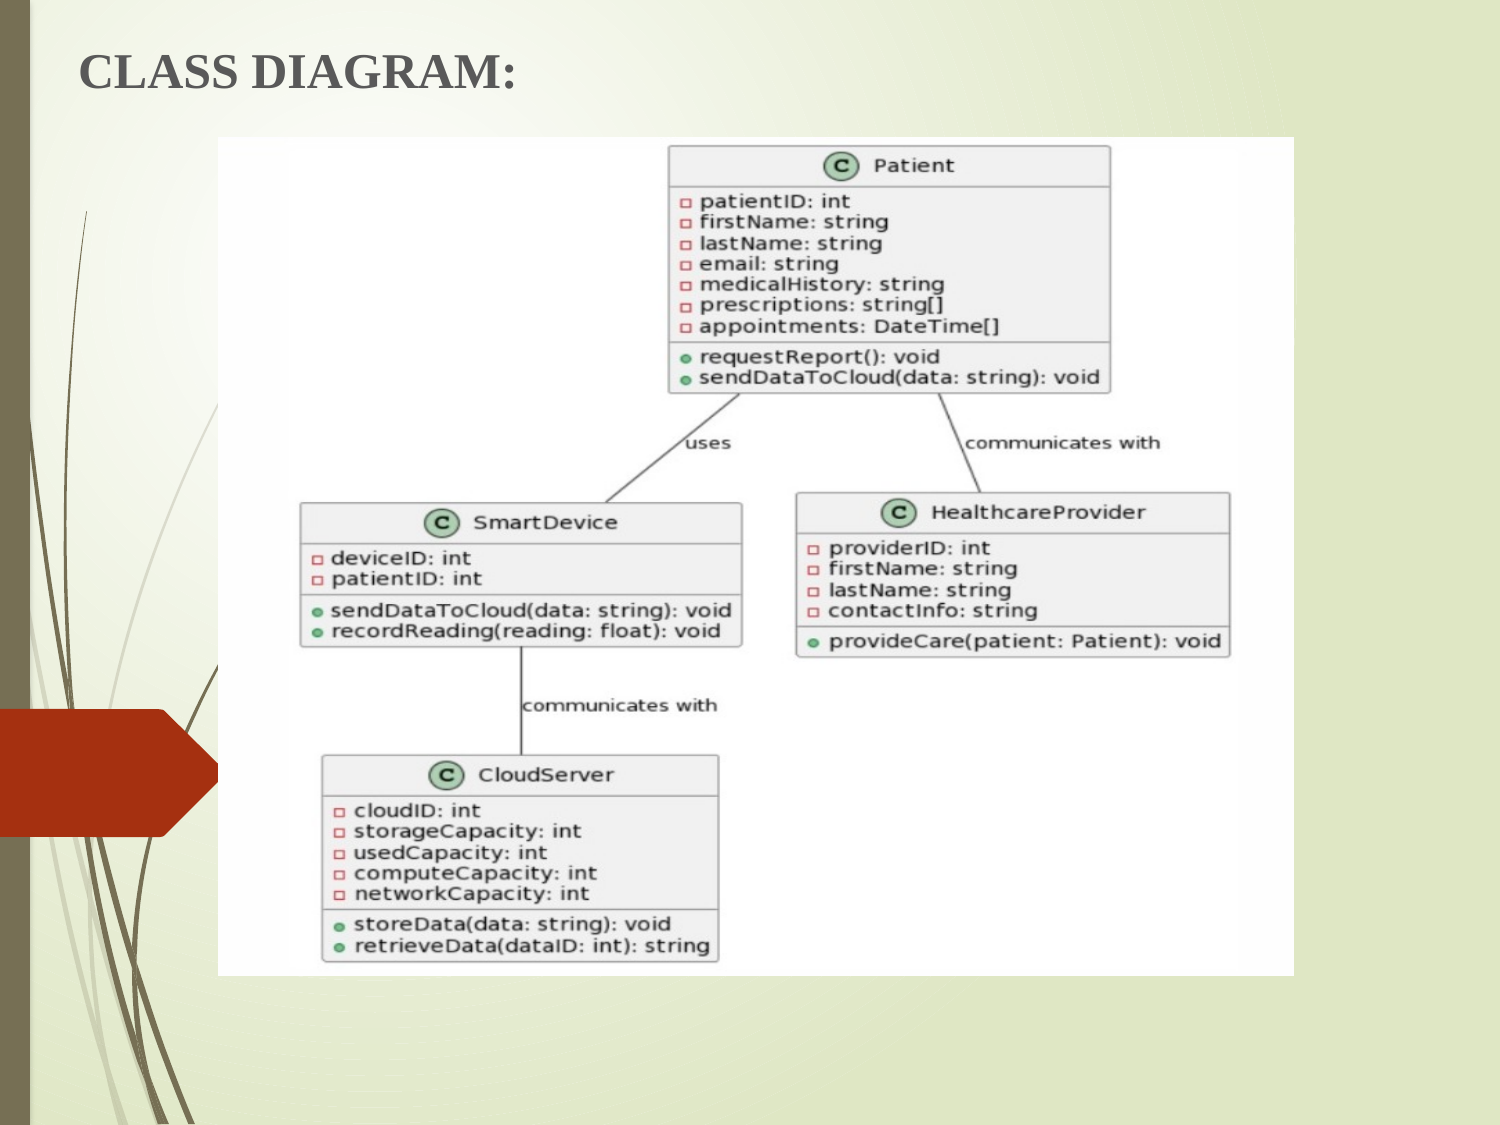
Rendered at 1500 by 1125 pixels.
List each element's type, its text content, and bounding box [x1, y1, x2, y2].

picture [218, 136, 1294, 977]
subtitle CLASS DIAGRAM: [63, 30, 1388, 138]
